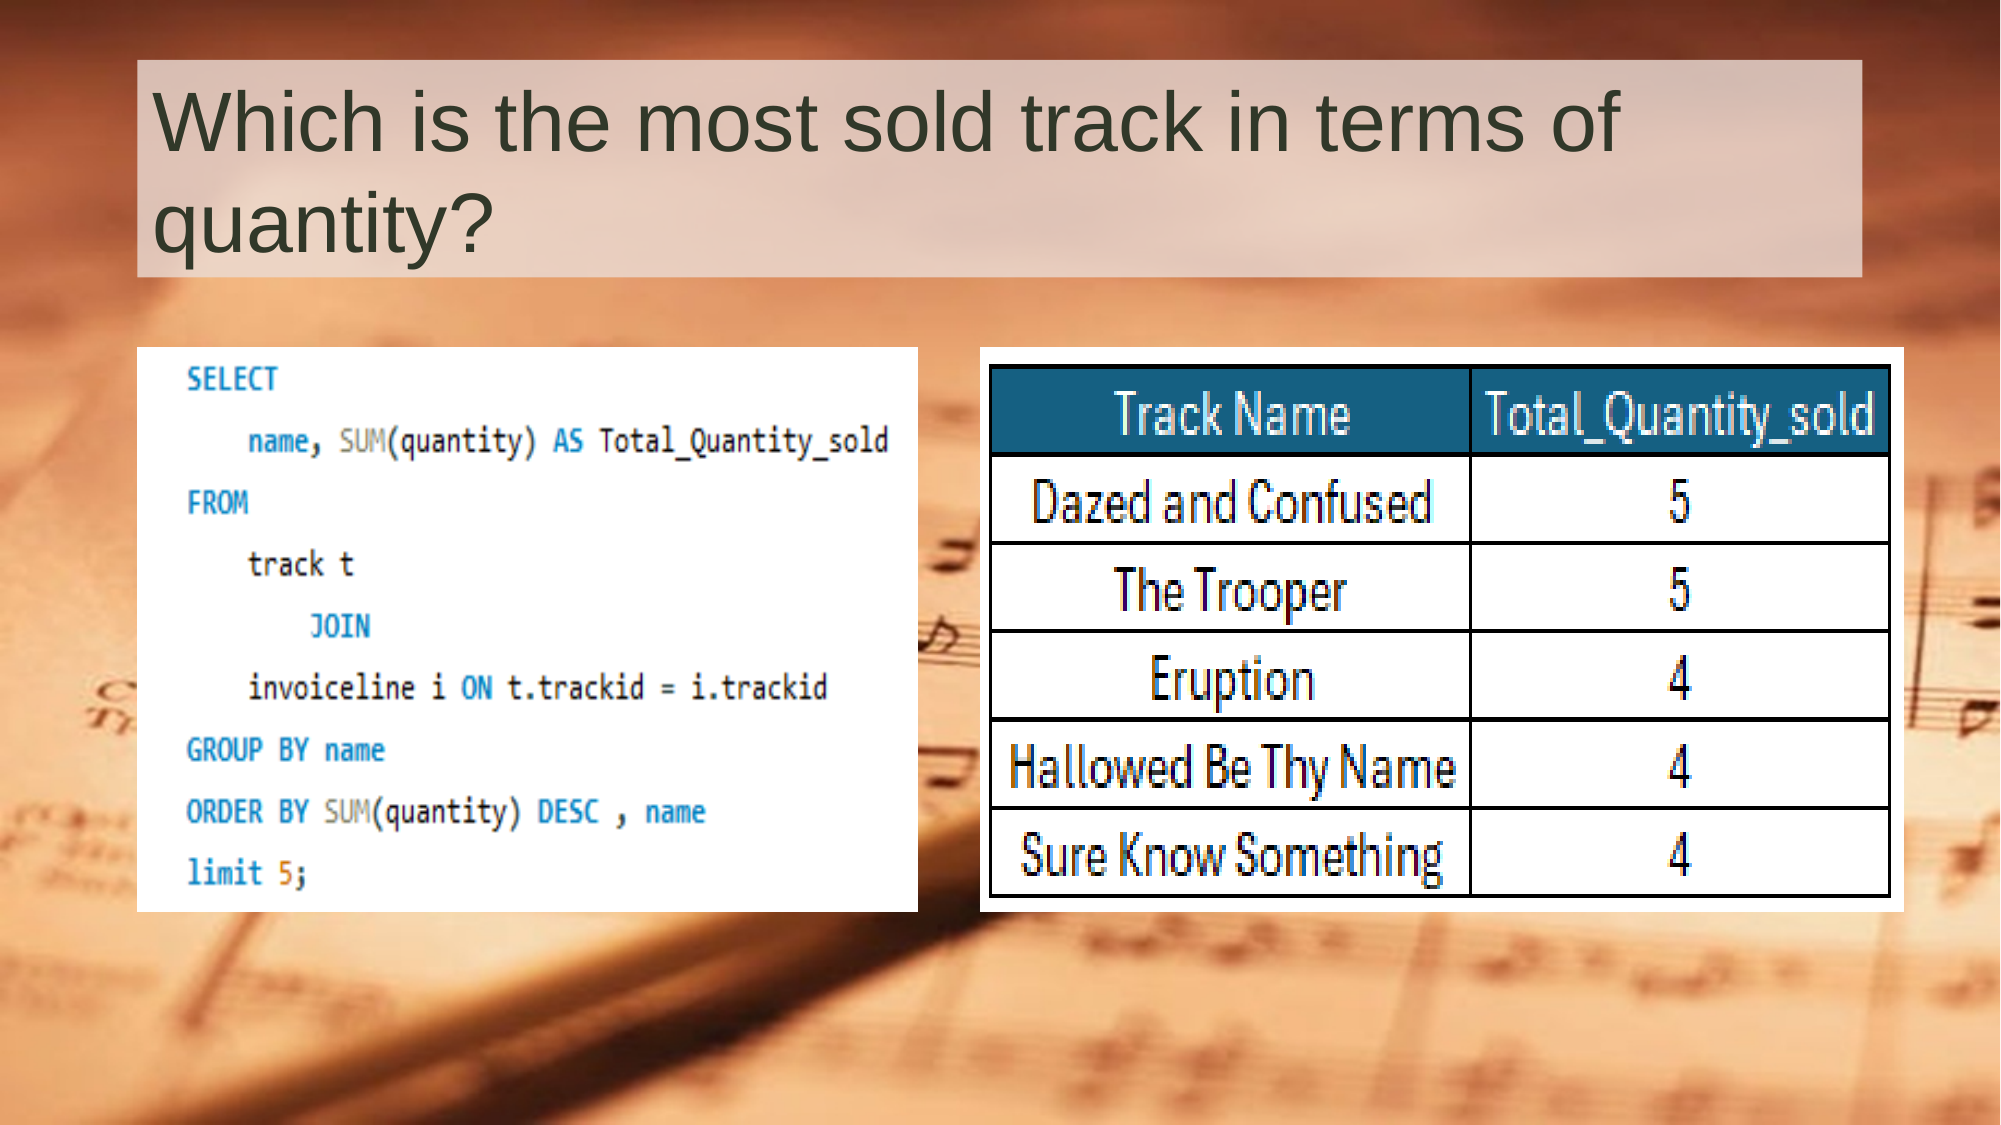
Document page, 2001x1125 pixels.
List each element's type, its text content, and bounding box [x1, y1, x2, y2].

picture [0, 0, 2001, 1125]
title Which is the most sold track in terms of quantity? [137, 59, 1863, 278]
